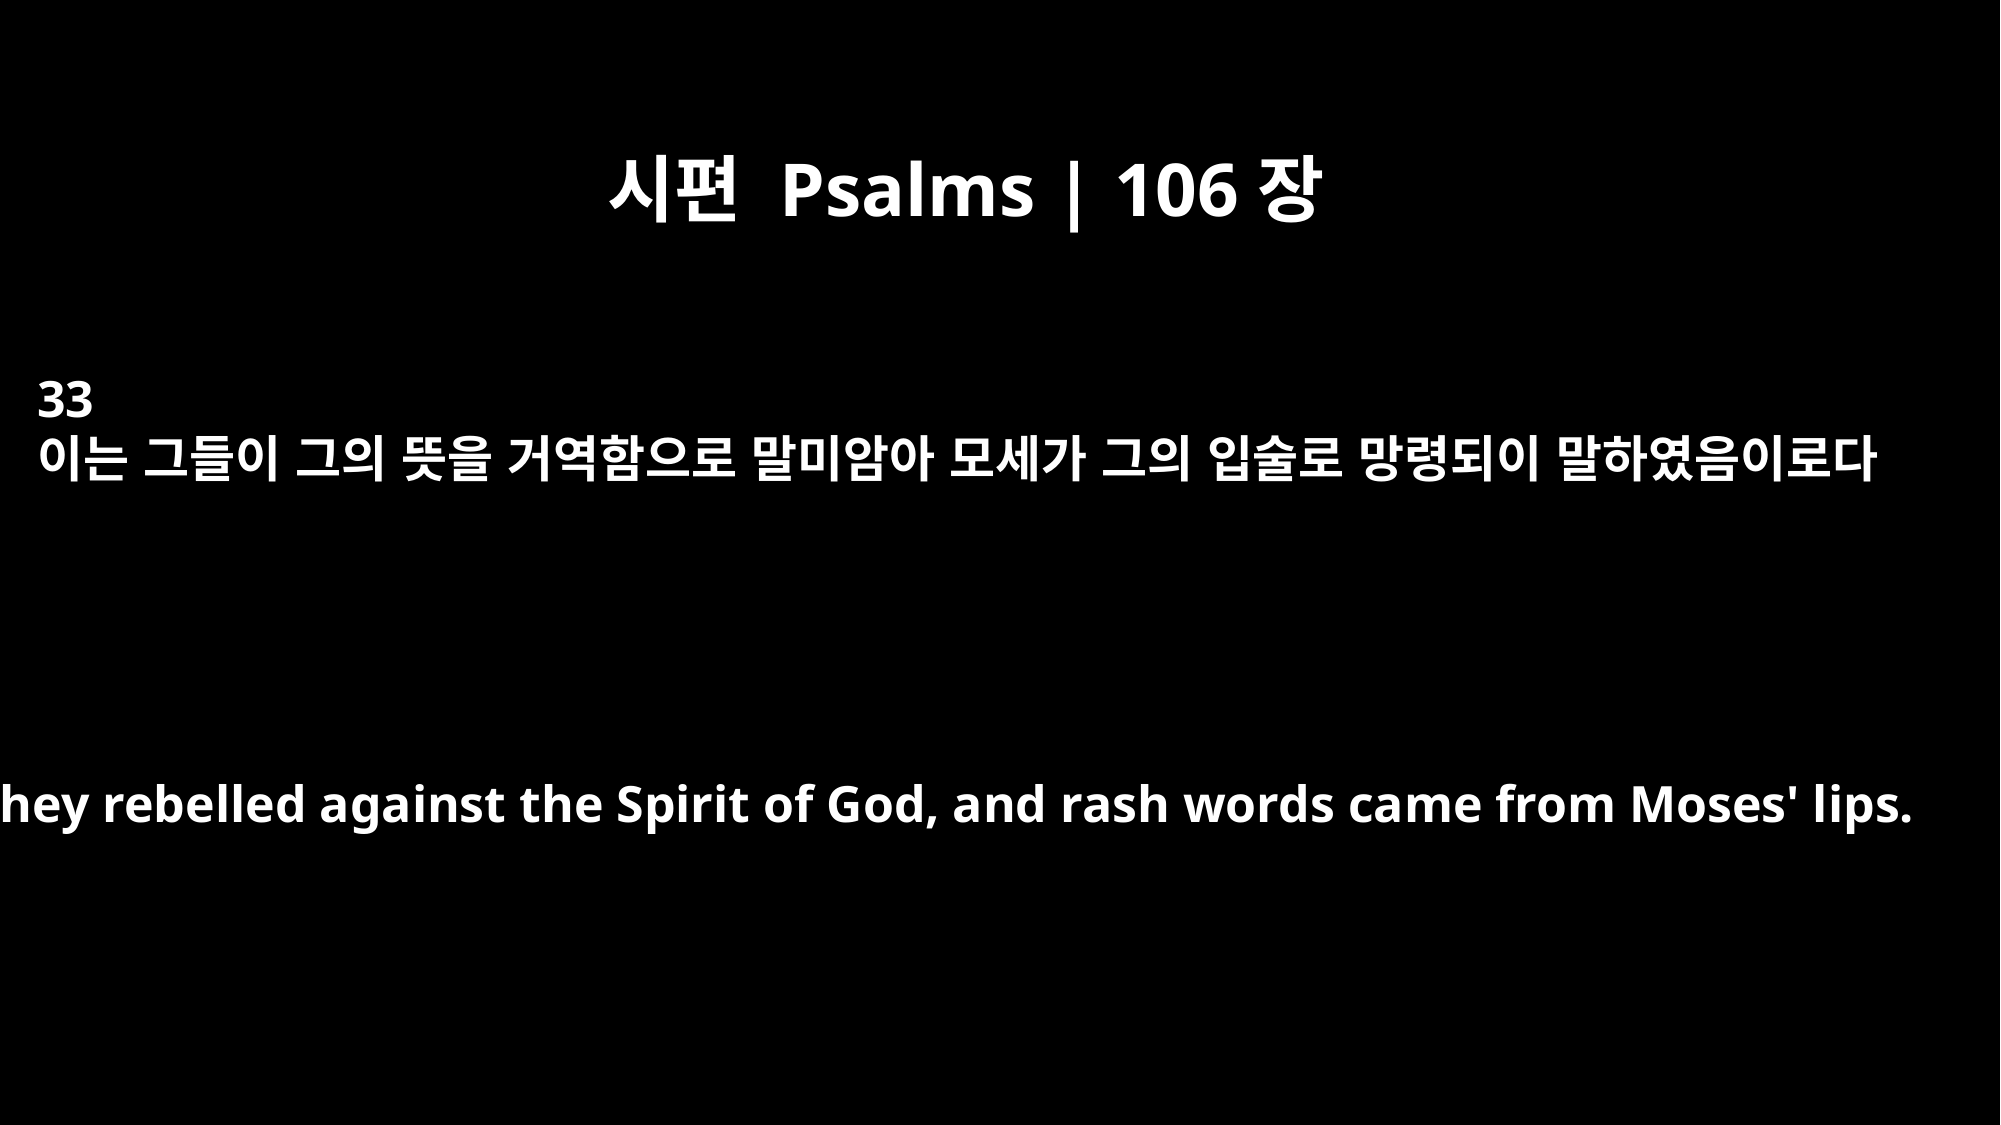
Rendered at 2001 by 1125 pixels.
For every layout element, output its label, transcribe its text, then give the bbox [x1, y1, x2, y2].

text_box for they rebelled against the Spirit of God, and rash words came from Moses' lips. [0, 764, 1930, 840]
text_box 33 이는 그들이 그의 뜻을 거역함으로 말미암아 모세가 그의 입술로 망령되이 말하였음이로다 [22, 359, 1895, 495]
text_box 시편 Psalms | 106장 [592, 136, 1340, 239]
